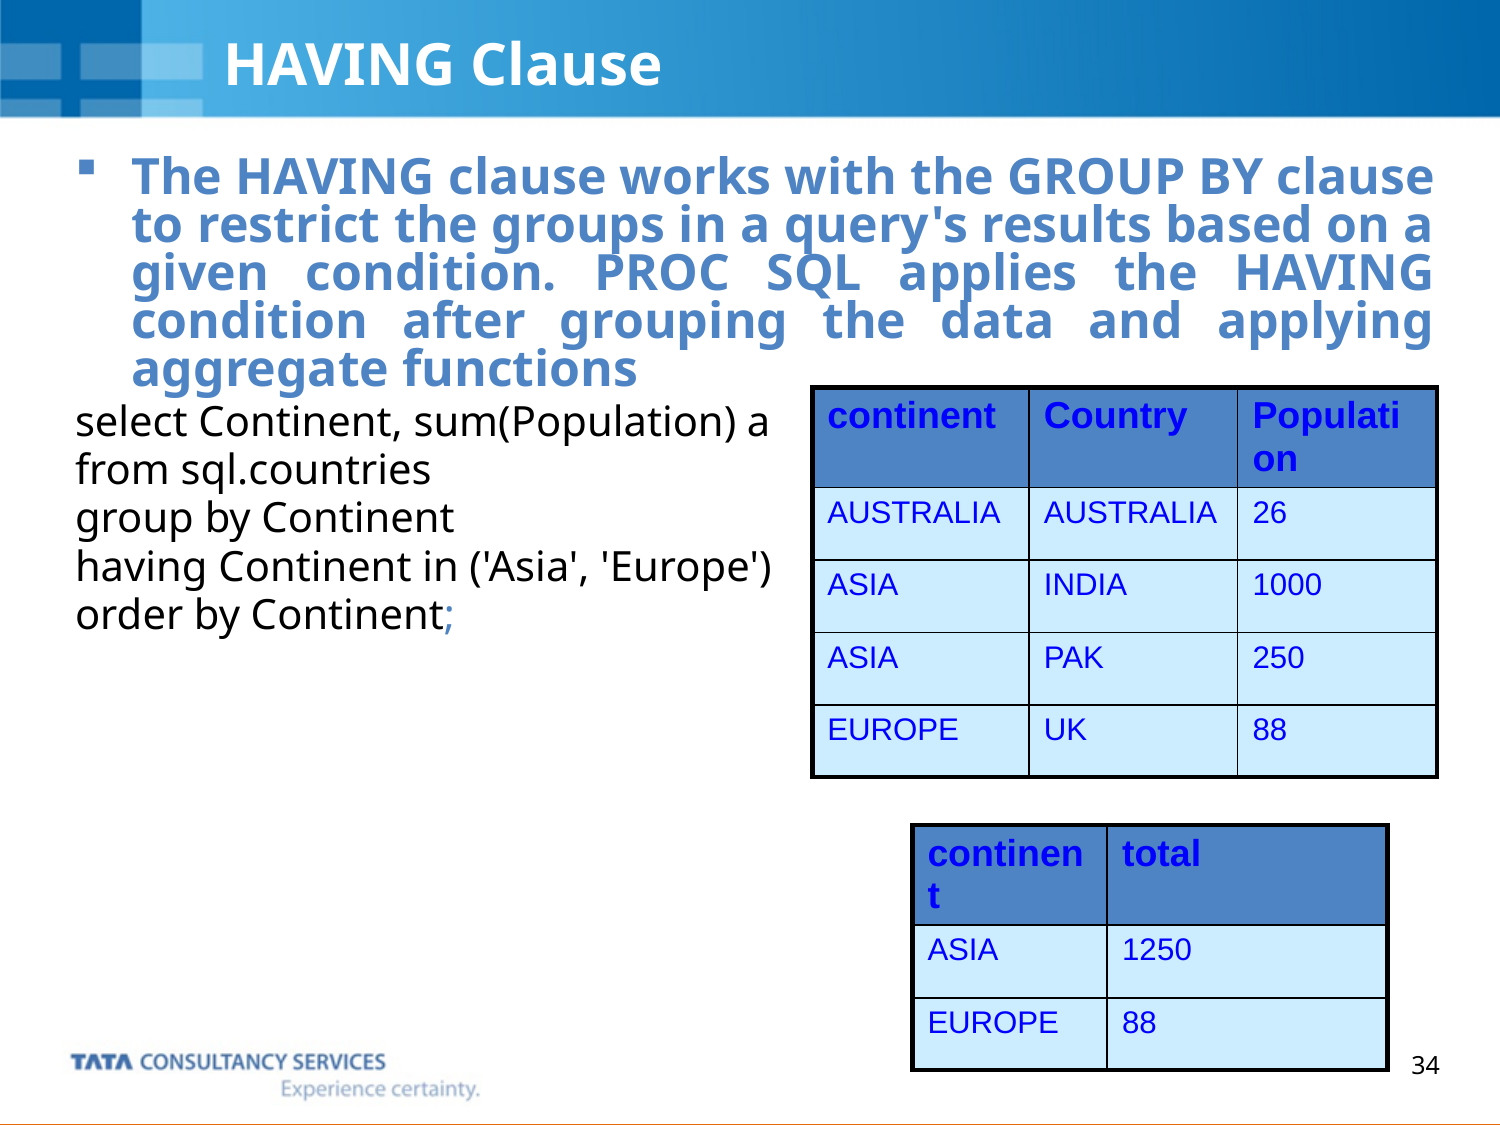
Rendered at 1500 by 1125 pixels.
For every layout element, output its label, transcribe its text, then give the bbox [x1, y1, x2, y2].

list The HAVING clause works with the GROUP BY clause to restrict the groups in a query's results based on a given condition. PROC SQL applies the HAVING condition after grouping the data and applying aggregate functions select Continent, sum(Population) a from sql.countries group by Continent having Continent in ('Asia', 'Europe') order by Continent; [60, 148, 1450, 891]
table_header continent [815, 390, 1028, 487]
table_cell 250 [1238, 633, 1435, 704]
title HAVING Clause [208, 18, 1461, 107]
table_cell ASIA [915, 926, 1106, 997]
table_cell PAK [1030, 633, 1237, 704]
table_cell 1250 [1108, 926, 1385, 997]
table_header total [1108, 827, 1385, 924]
table_cell 1000 [1238, 561, 1435, 632]
table_header Country [1030, 390, 1237, 487]
table_cell UK [1030, 706, 1237, 775]
table_cell ASIA [815, 561, 1028, 632]
table_cell AUSTRALIA [815, 488, 1028, 559]
table_cell INDIA [1030, 561, 1237, 632]
table_cell 26 [1238, 488, 1435, 559]
table_cell 88 [1108, 999, 1385, 1068]
table_cell EUROPE [915, 999, 1106, 1068]
table_cell 88 [1238, 706, 1435, 775]
table_cell ASIA [815, 633, 1028, 704]
table_cell EUROPE [815, 706, 1028, 775]
table_header Population [1238, 390, 1435, 487]
picture [0, 0, 1500, 1124]
table_header continent [915, 827, 1106, 924]
table_cell AUSTRALIA [1030, 488, 1237, 559]
